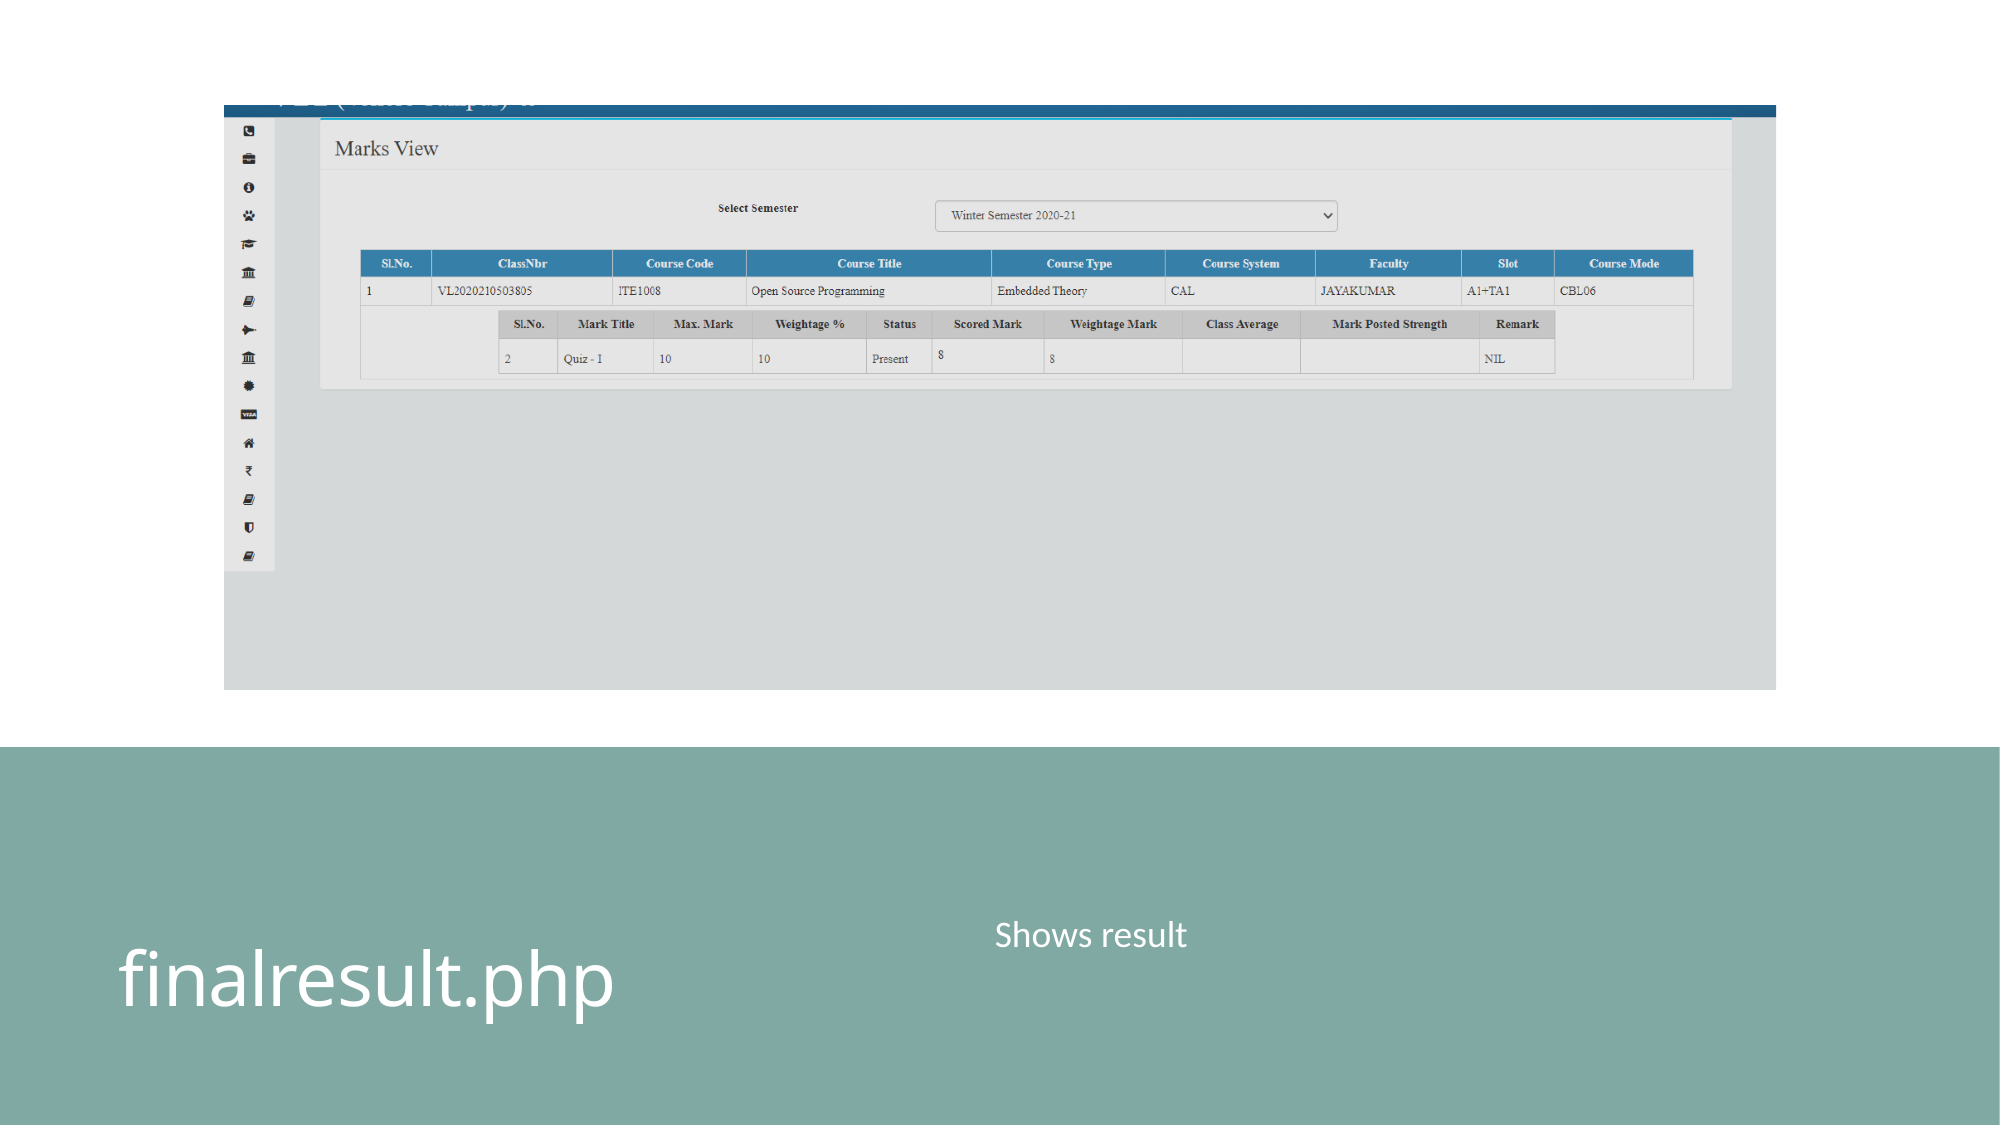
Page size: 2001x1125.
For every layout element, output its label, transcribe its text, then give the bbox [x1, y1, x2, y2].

list Shows result [994, 804, 1896, 1060]
title finalresult.php [103, 804, 923, 1060]
text_box [0, 746, 2000, 1125]
text_box [0, 0, 2000, 746]
picture [223, 105, 1777, 690]
